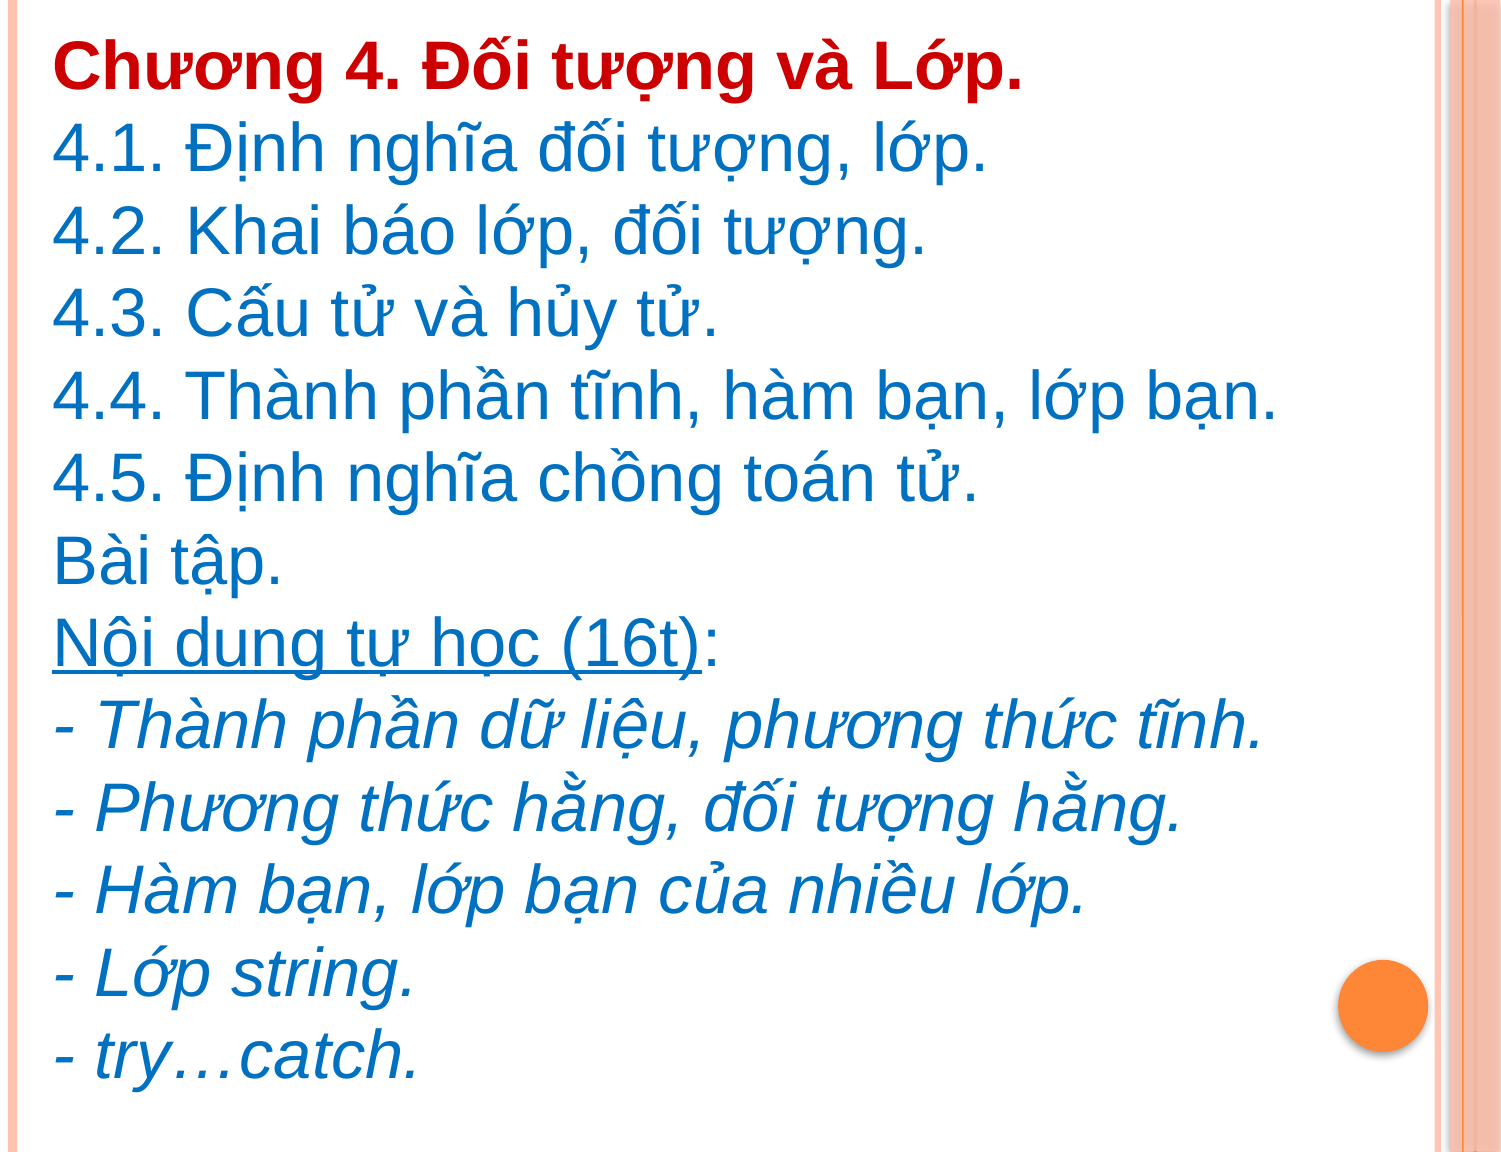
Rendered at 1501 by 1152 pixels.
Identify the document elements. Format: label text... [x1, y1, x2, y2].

text_box Chương 4. Đối tượng và Lớp. 4.1. Định nghĩa đối tượng, lớp. 4.2. Khai báo lớp, đối tượng. 4.3. Cấu tử và hủy tử. 4.4. Thành phần tĩnh, hàm bạn, lớp bạn. 4.5. Định nghĩa chồng toán tử. Bài tập. Nội dung tự học (16t): - Thành phần dữ liệu, phương thức tĩnh. - Phương thức hằng, đối tượng hằng. - Hàm bạn, lớp bạn của nhiều lớp. - Lớp string. - try…catch. [37, 13, 1446, 1100]
